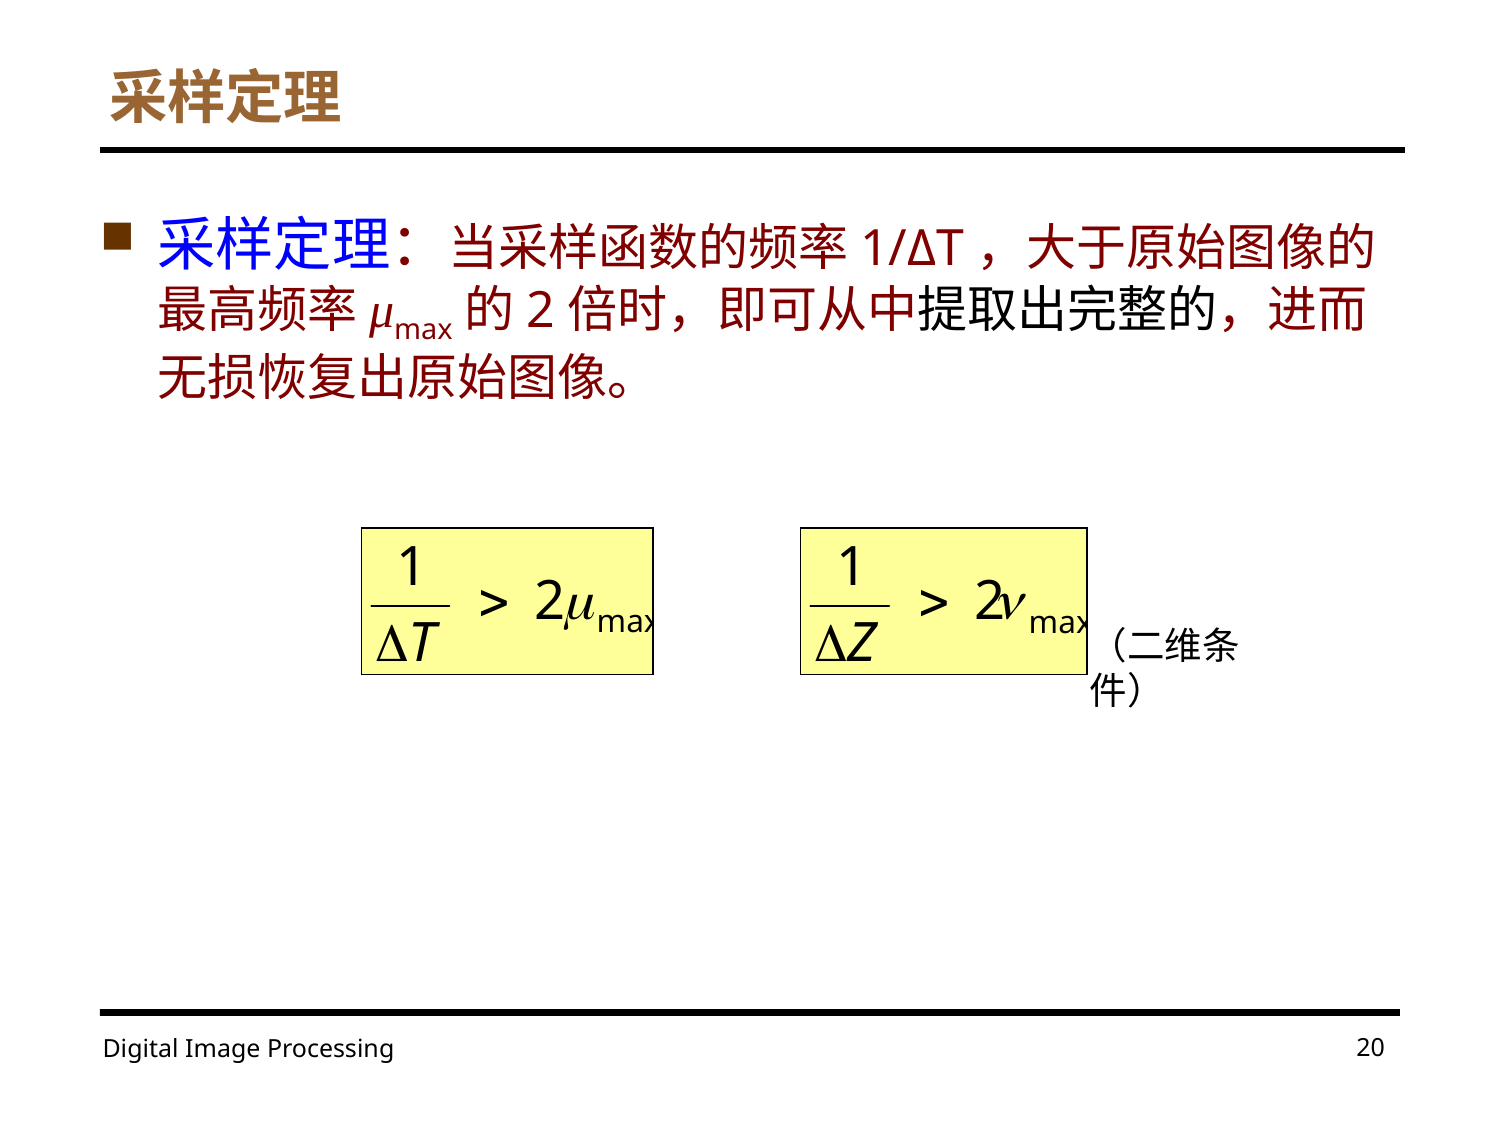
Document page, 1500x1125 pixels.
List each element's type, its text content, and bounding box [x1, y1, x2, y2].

slide_number Digital Image Processing [87, 1025, 488, 1104]
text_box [801, 528, 1087, 674]
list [362, 528, 653, 674]
title 采样定理 [94, 50, 1407, 138]
text_box （二维条件） [1074, 614, 1325, 720]
slide_number 20 [1074, 1024, 1400, 1103]
